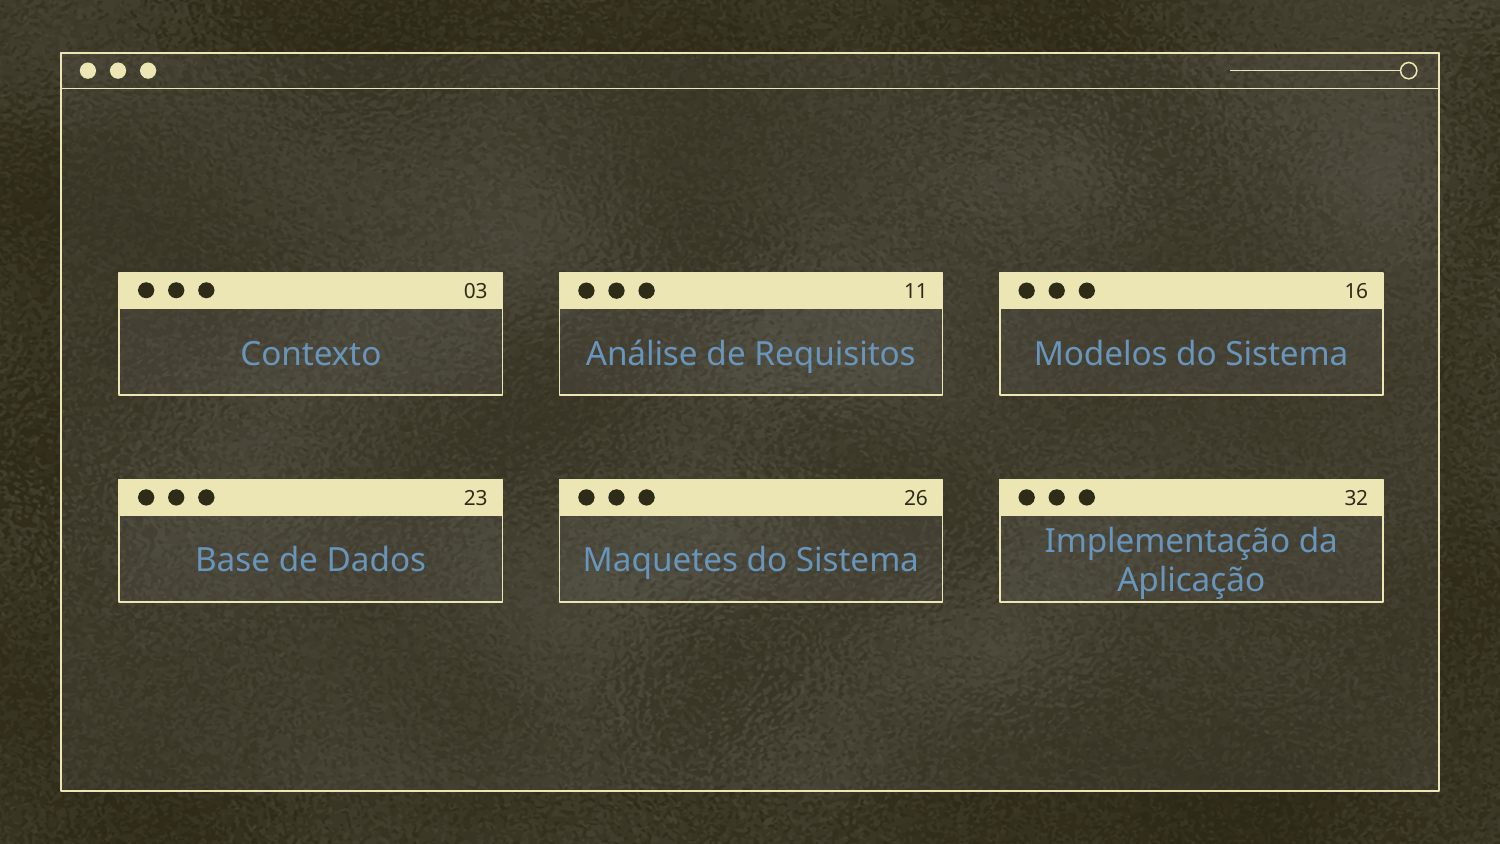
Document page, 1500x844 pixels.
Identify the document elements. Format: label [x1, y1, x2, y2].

text_box [999, 479, 1384, 603]
text_box [999, 272, 1384, 396]
text_box [559, 272, 943, 396]
text_box [118, 479, 503, 603]
text_box [559, 479, 943, 603]
text_box [118, 272, 503, 396]
